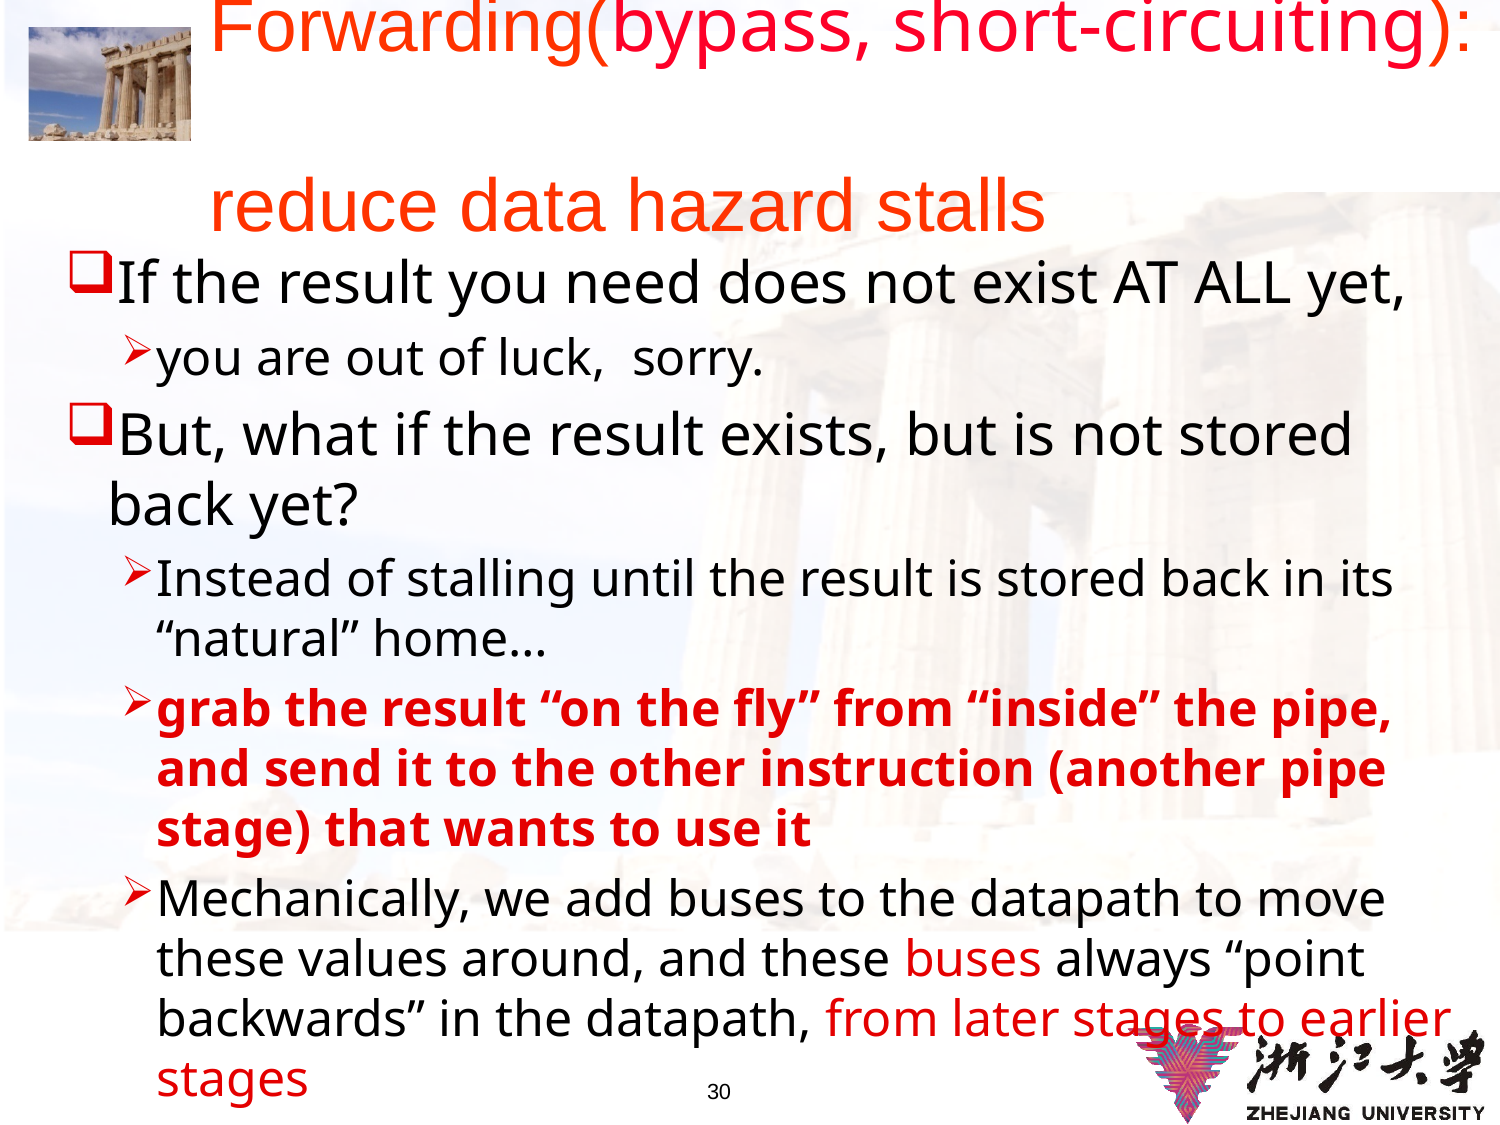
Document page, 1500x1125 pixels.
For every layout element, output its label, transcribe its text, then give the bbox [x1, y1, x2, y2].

title Forwarding(bypass, short-circuiting): reduce data hazard stalls [194, 30, 1500, 192]
list If the result you need does not exist AT ALL yet, you are out of luck, sorry. But, what if the result exists, but is not stored back yet? Instead of stalling until the result is stored back in its “natural” home… grab the result “on the fly” from “inside” the pipe, and send it to the other instruction (another pipe stage) that wants to use it Mechanically, we add buses to the datapath to move these values around, and these buses always “point backwards” in the datapath, from later stages to earlier stages [50, 237, 1500, 926]
picture [0, 0, 1500, 1125]
